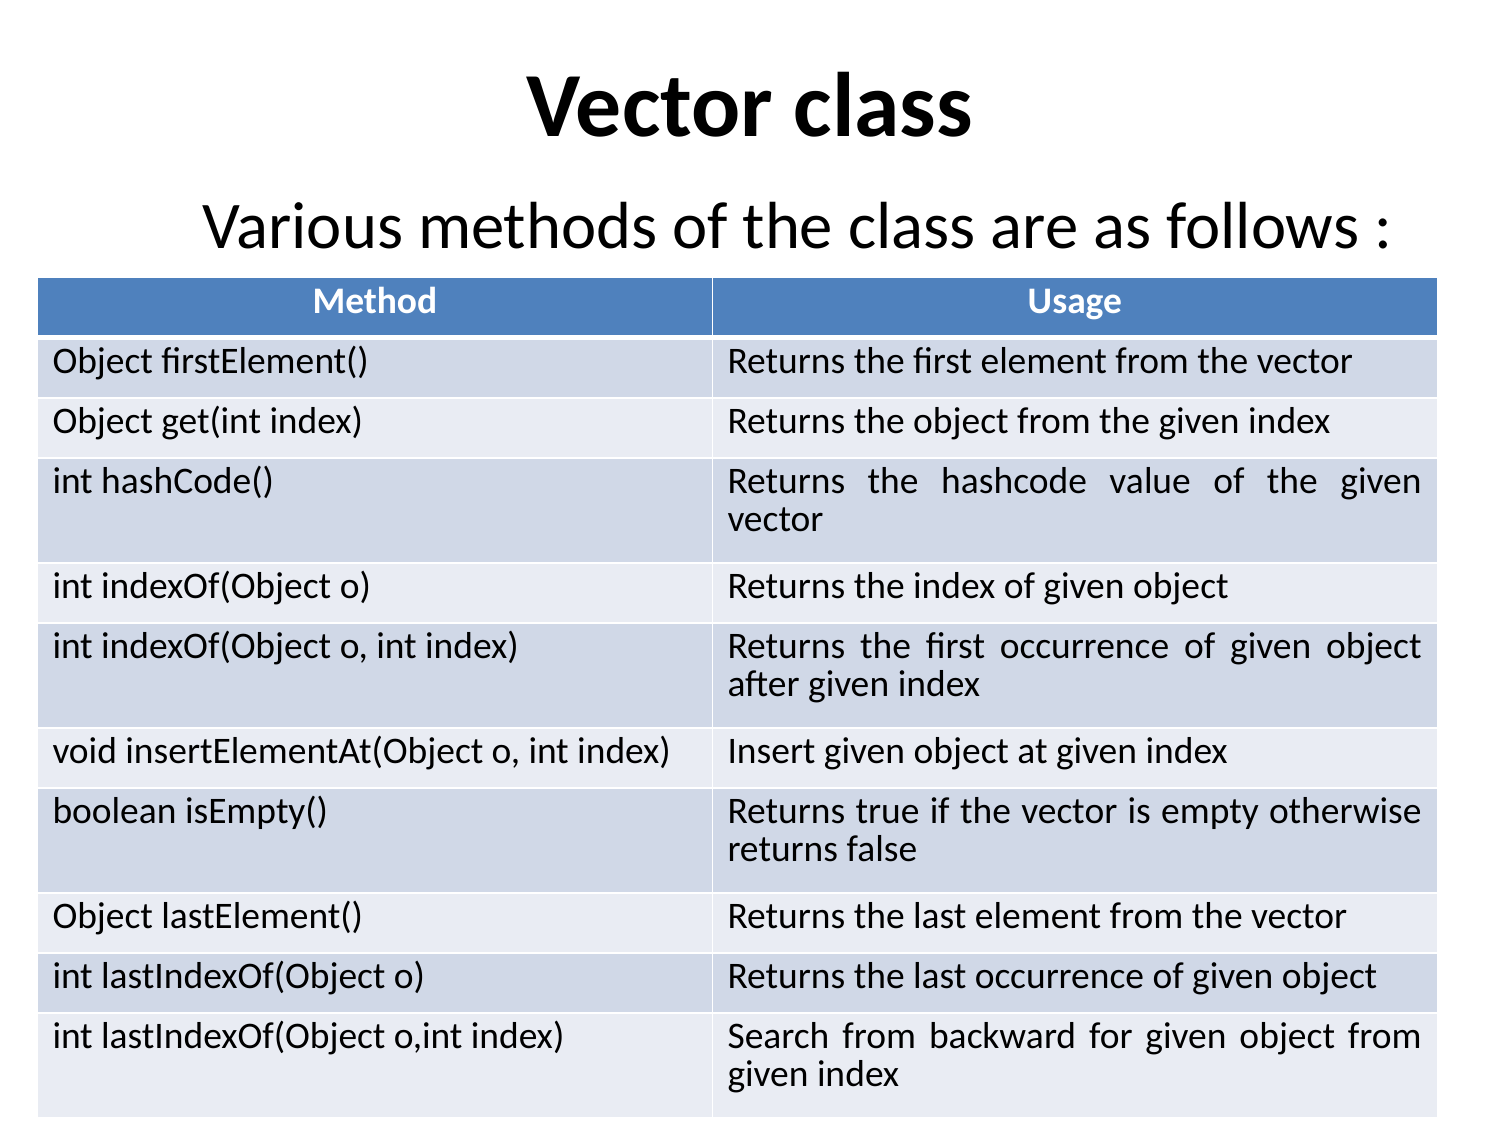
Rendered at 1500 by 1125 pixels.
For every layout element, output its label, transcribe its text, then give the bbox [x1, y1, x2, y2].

table_cell Returns the hashcode value of the given vector [713, 459, 1437, 562]
text_box Various methods of the class are as follows : [37, 174, 1475, 270]
table_cell Returns the object from the given index [713, 399, 1437, 457]
table_cell Search from backward for given object from given index [713, 1014, 1437, 1117]
table_cell Returns true if the vector is empty otherwise returns false [713, 789, 1437, 892]
table_cell void insertElementAt(Object o, int index) [38, 729, 712, 787]
table_cell Object lastElement() [38, 894, 712, 952]
table_cell Returns the index of given object [713, 564, 1437, 622]
table_cell Returns the first occurrence of given object after given index [713, 624, 1437, 727]
table_cell Object firstElement() [38, 340, 712, 397]
table_header Method [38, 278, 712, 335]
table_cell int indexOf(Object o) [38, 564, 712, 622]
table_cell int lastIndexOf(Object o) [38, 954, 712, 1012]
table_cell Returns the first element from the vector [713, 340, 1437, 397]
table_cell Insert given object at given index [713, 729, 1437, 787]
table_cell int hashCode() [38, 459, 712, 562]
table_header Usage [713, 278, 1437, 335]
table_cell Returns the last occurrence of given object [713, 954, 1437, 1012]
table_cell int lastIndexOf(Object o,int index) [38, 1014, 712, 1117]
title Vector class [0, 24, 1500, 175]
table_cell Returns the last element from the vector [713, 894, 1437, 952]
table_cell boolean isEmpty() [38, 789, 712, 892]
table_cell Object get(int index) [38, 399, 712, 457]
table_cell int indexOf(Object o, int index) [38, 624, 712, 727]
